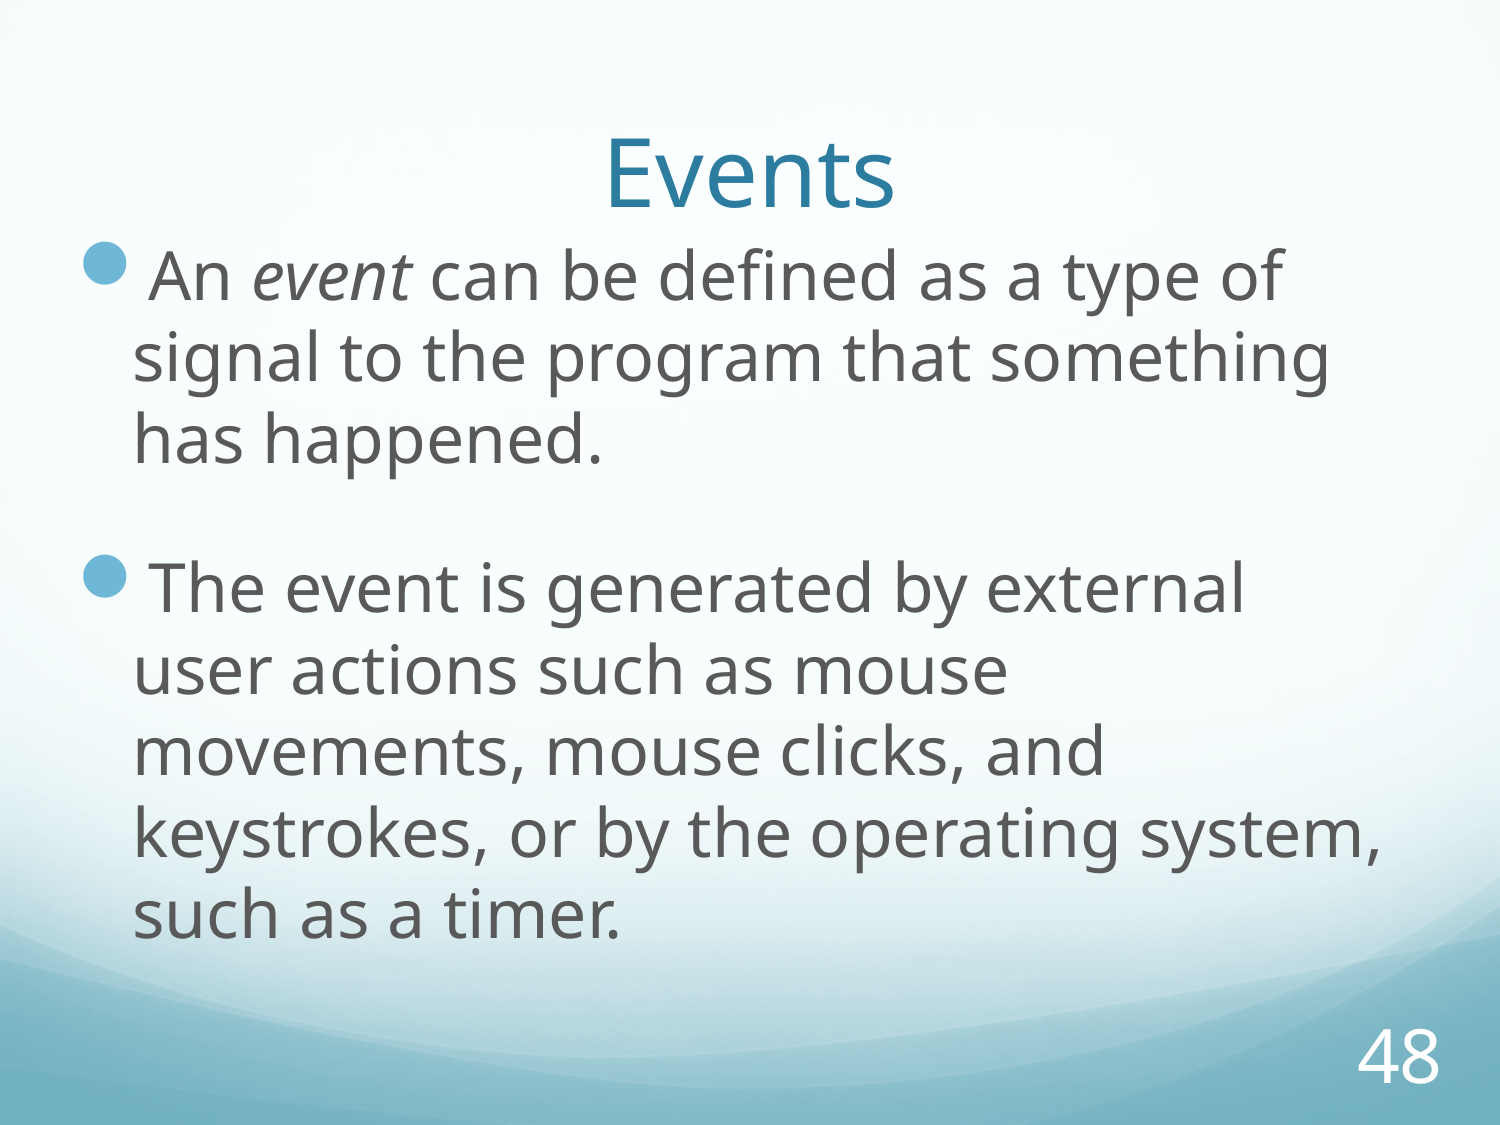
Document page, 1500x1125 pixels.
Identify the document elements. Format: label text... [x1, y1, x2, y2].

slide_number 48 [1295, 1029, 1459, 1090]
title Events [112, 0, 1388, 224]
list An event can be defined as a type of signal to the program that something has happened. The event is generated by external user actions such as mouse movements, mouse clicks, and keystrokes, or by the operating system, such as a timer. [62, 224, 1413, 963]
